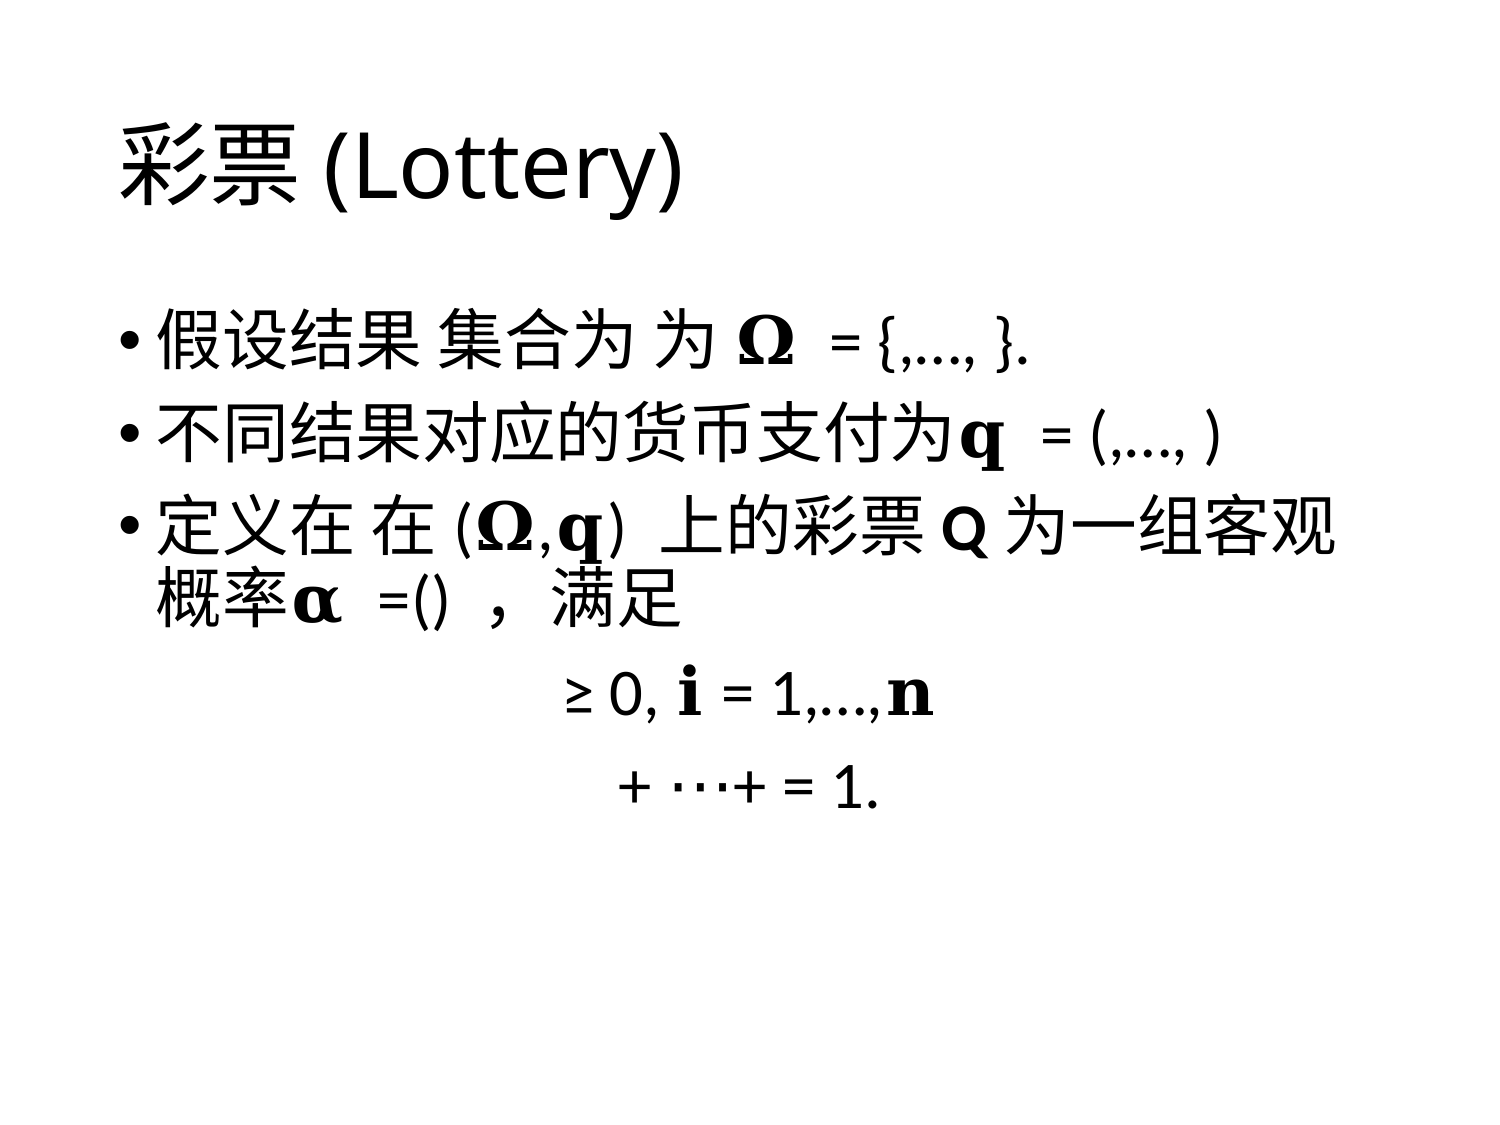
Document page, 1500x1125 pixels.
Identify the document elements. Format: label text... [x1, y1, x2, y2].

title 彩票(Lottery) [103, 59, 1397, 278]
